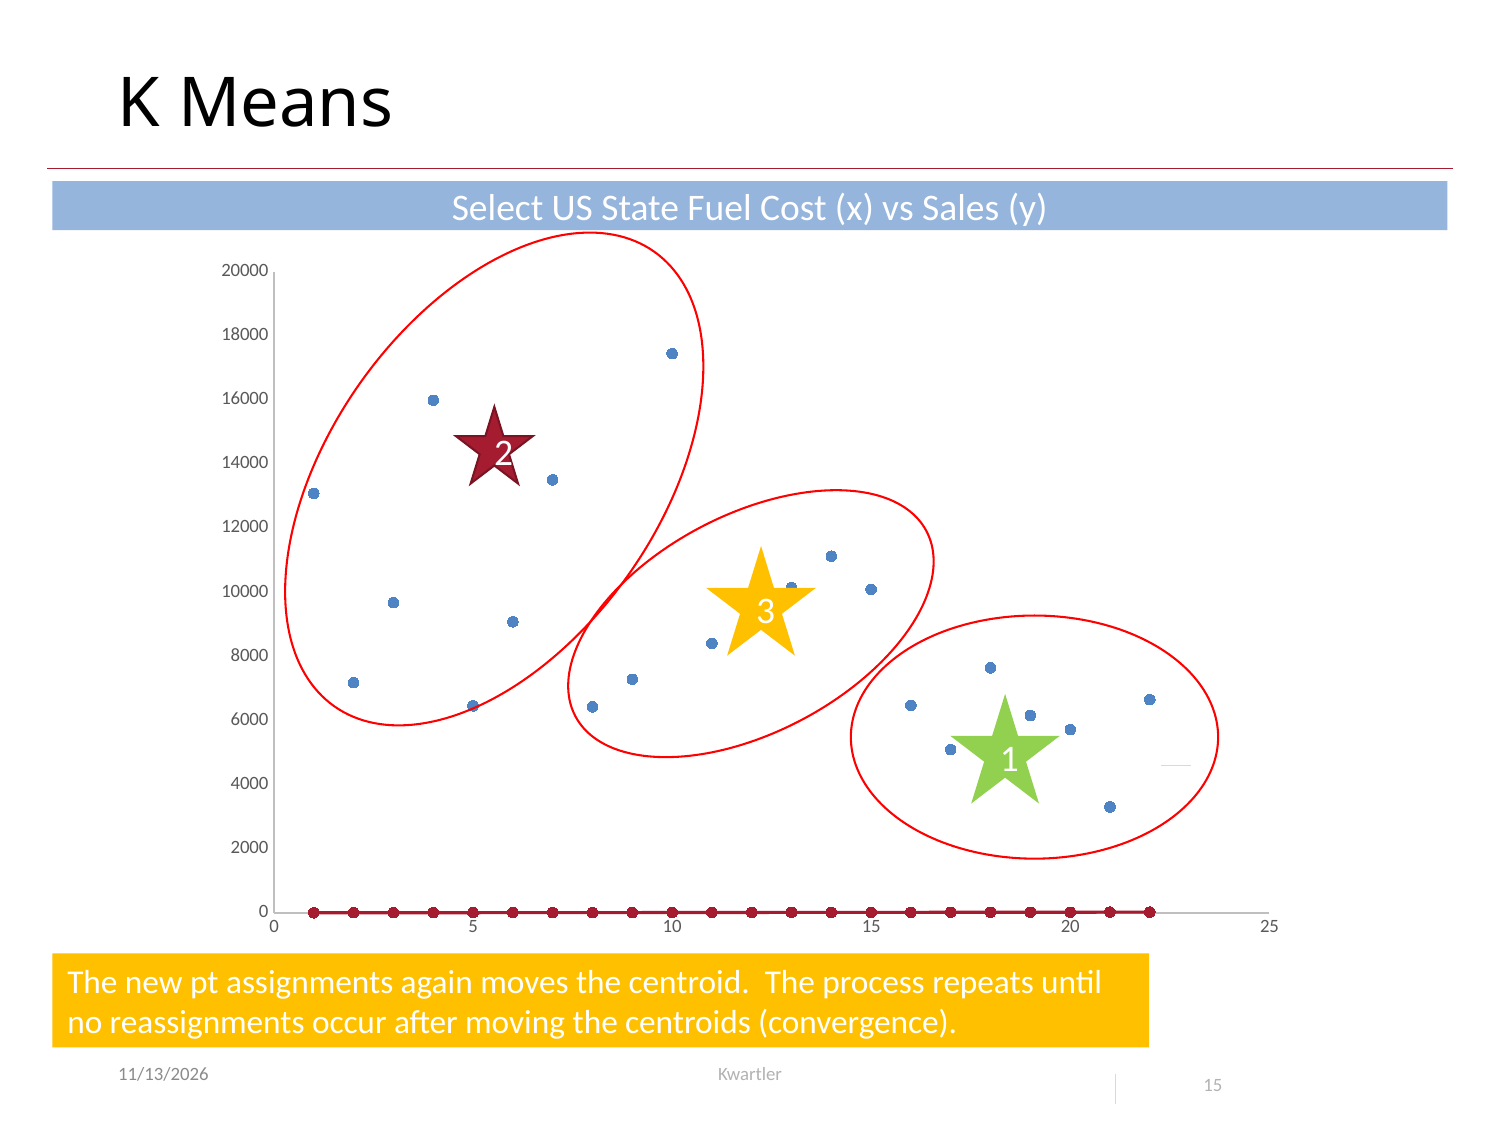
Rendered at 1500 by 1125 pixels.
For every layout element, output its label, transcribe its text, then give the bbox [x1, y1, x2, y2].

text_box Select US State Fuel Cost (x) vs Sales (y) [51, 180, 1448, 231]
chart [199, 248, 1301, 952]
text_box The new pt assignments again moves the centroid. The process repeats until no reassignments occur after moving the centroids (convergence). [51, 952, 1150, 1048]
title K Means [103, 59, 1397, 157]
footer Kwartler [496, 1048, 1004, 1103]
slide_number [103, 1048, 441, 1103]
text_box [516, 231, 651, 248]
slide_number 15 [1188, 1042, 1330, 1103]
